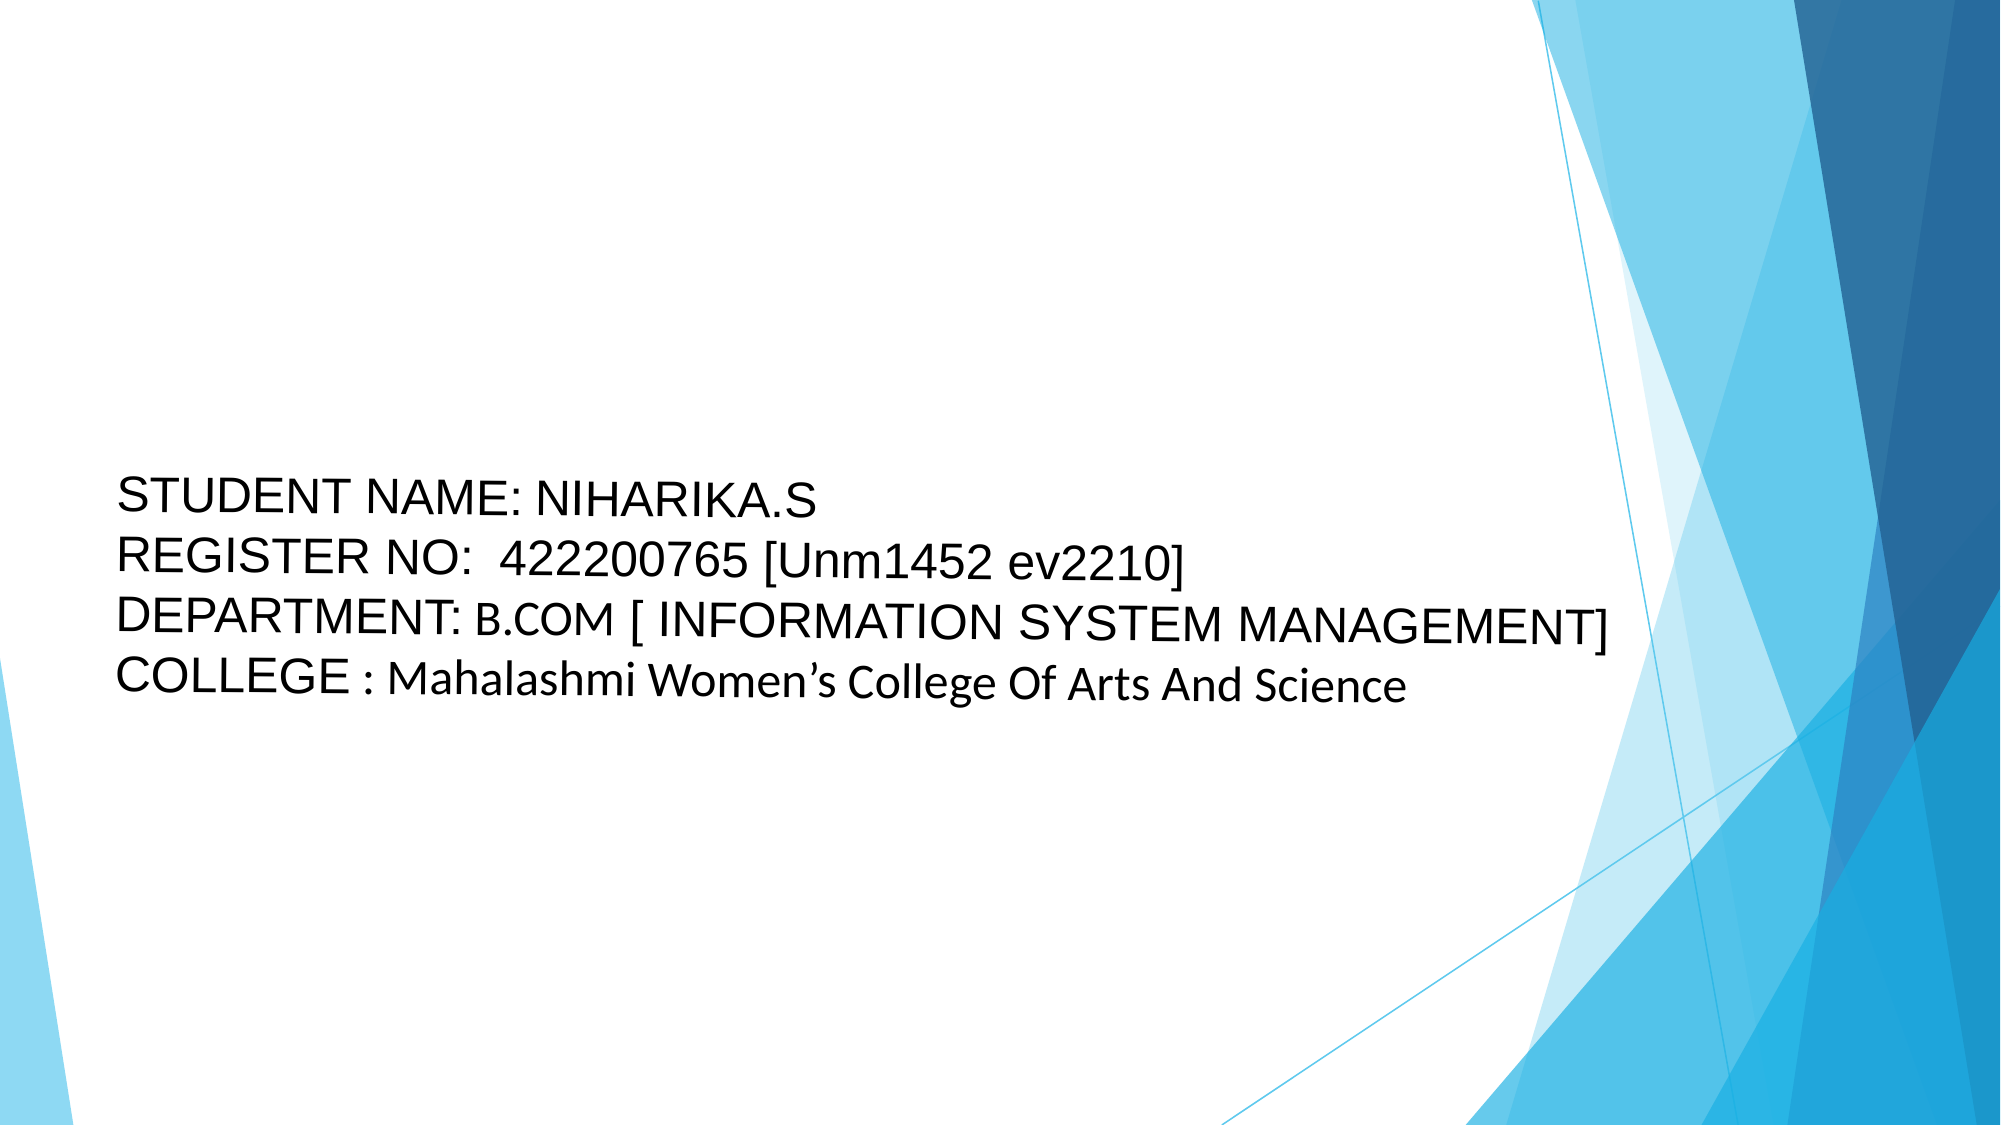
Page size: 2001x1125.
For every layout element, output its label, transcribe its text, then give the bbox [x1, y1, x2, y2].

text_box STUDENT NAME: NIHARIKA.S REGISTER NO: 422200765 [Unm1452 ev2210] DEPARTMENT: B.COM [ INFORMATION SYSTEM MANAGEMENT] COLLEGE : Mahalashmi Women’s College Of Arts And Science [99, 454, 1761, 785]
